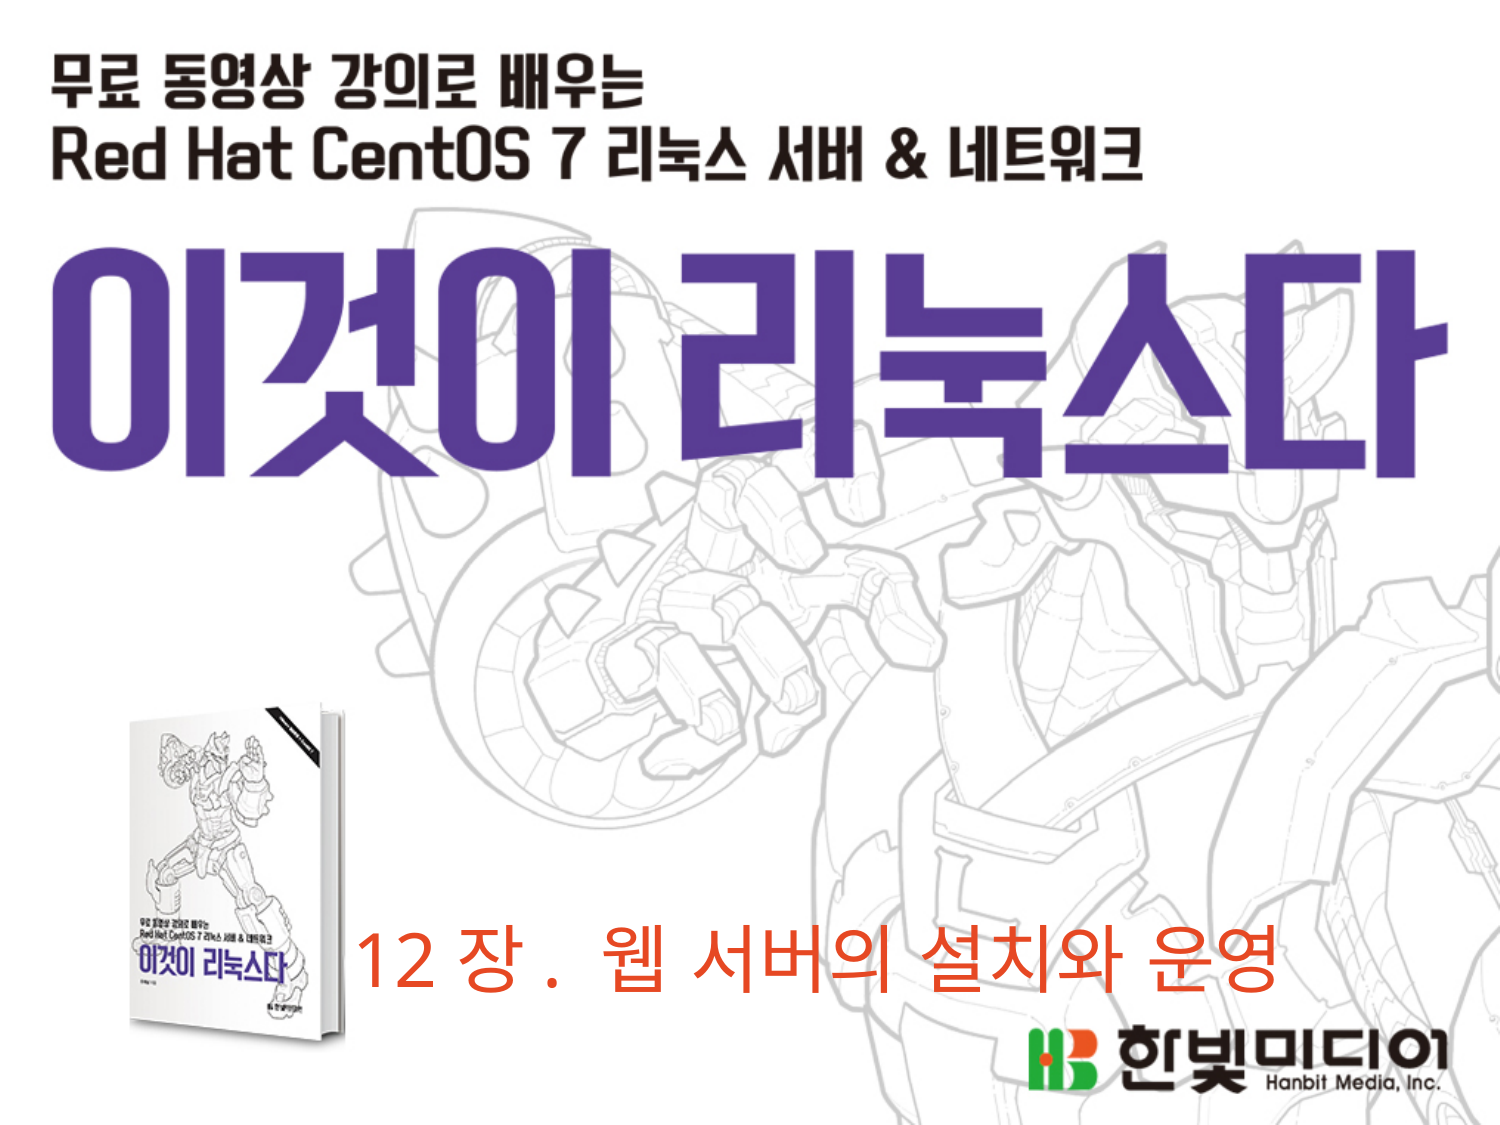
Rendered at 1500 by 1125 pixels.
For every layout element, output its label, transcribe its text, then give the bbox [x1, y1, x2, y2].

picture [0, 0, 1500, 1125]
text_box 12장. 웹 서버의 설치와 운영 [337, 905, 1300, 1010]
